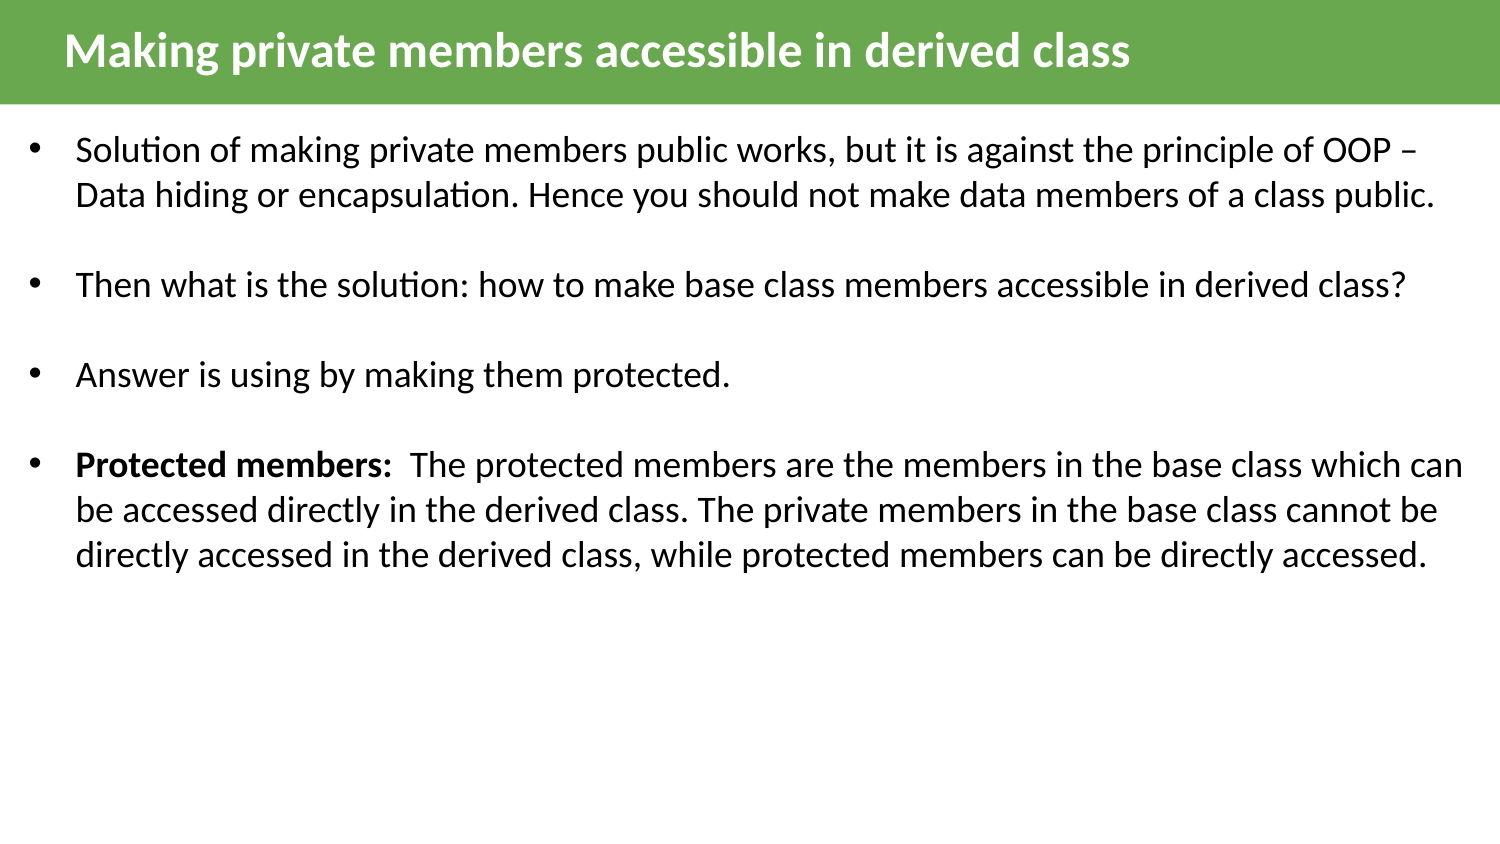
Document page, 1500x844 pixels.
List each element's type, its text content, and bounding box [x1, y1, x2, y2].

text_box Solution of making private members public works, but it is against the principle of OOP – Data hiding or encapsulation. Hence you should not make data members of a class public. Then what is the solution: how to make base class members accessible in derived class? Answer is using by making them protected. Protected members: The protected members are the members in the base class which can be accessed directly in the derived class. The private members in the base class cannot be directly accessed in the derived class, while protected members can be directly accessed. [13, 110, 1483, 829]
text_box Making private members accessible in derived class [63, 15, 1203, 80]
